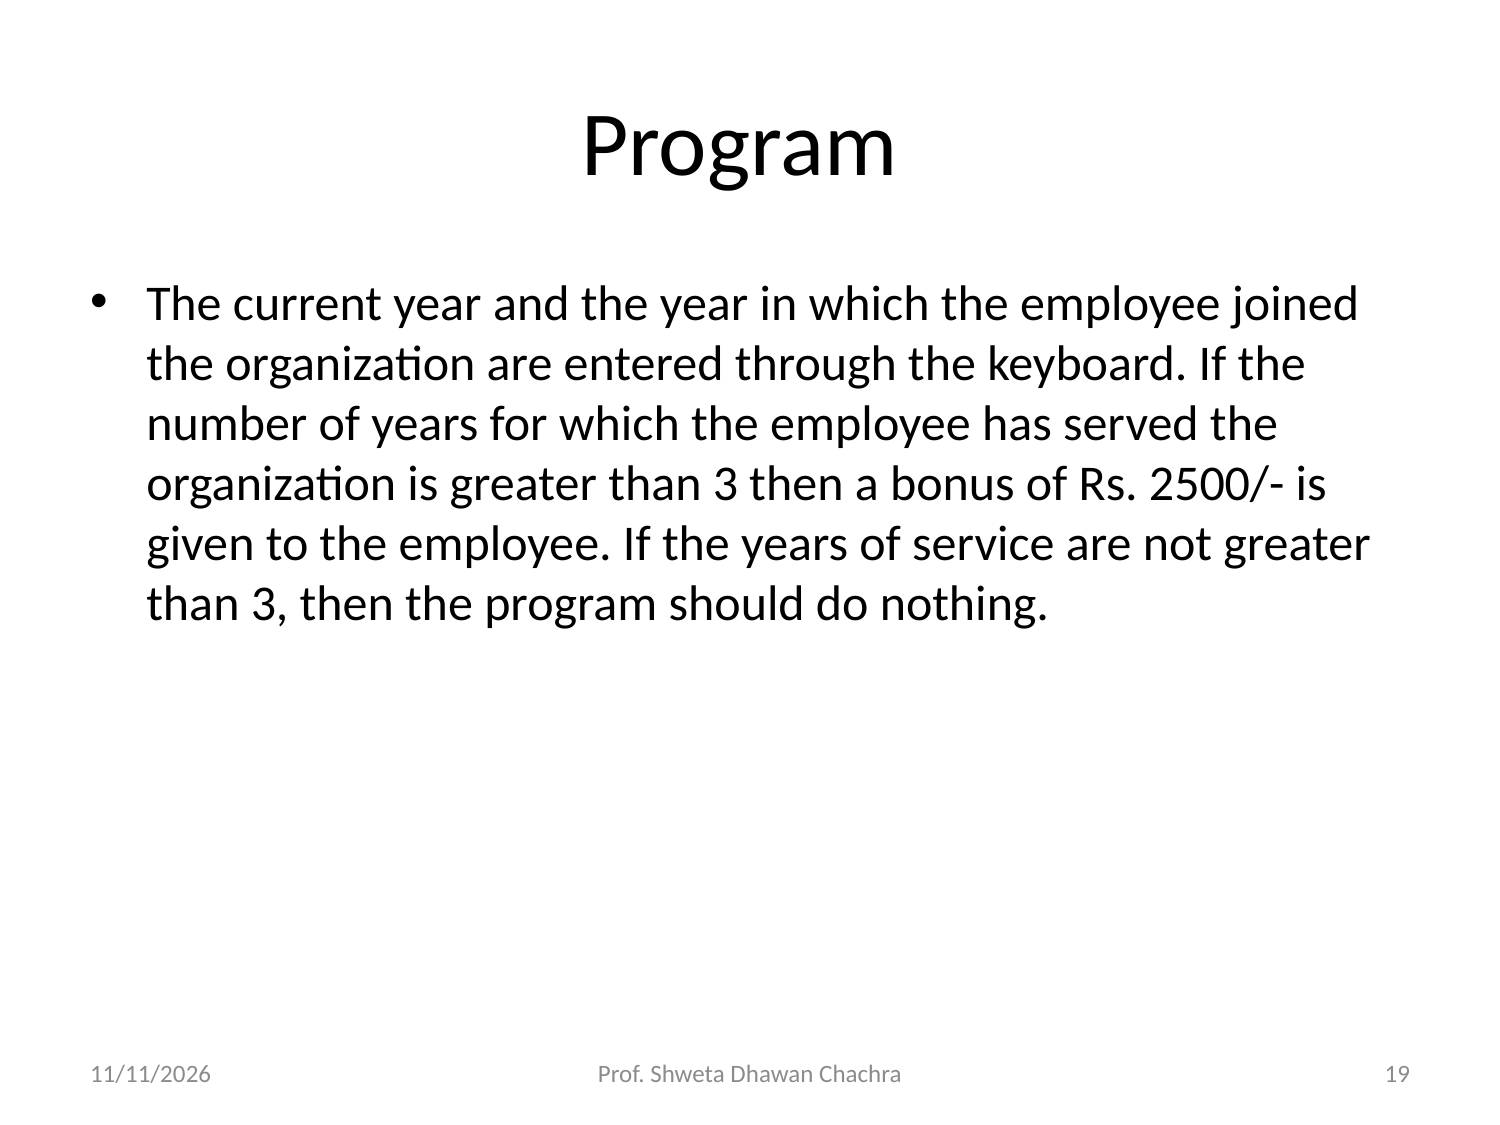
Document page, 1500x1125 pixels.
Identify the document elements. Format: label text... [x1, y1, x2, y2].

footer Prof. Shweta Dhawan Chachra [512, 1042, 988, 1103]
title Program [75, 45, 1425, 233]
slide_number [75, 1042, 425, 1103]
list The current year and the year in which the employee joined the organization are entered through the keyboard. If the number of years for which the employee has served the organization is greater than 3 then a bonus of Rs. 2500/- is given to the employee. If the years of service are not greater than 3, then the program should do nothing. [75, 262, 1425, 1005]
slide_number 19 [1074, 1042, 1425, 1103]
